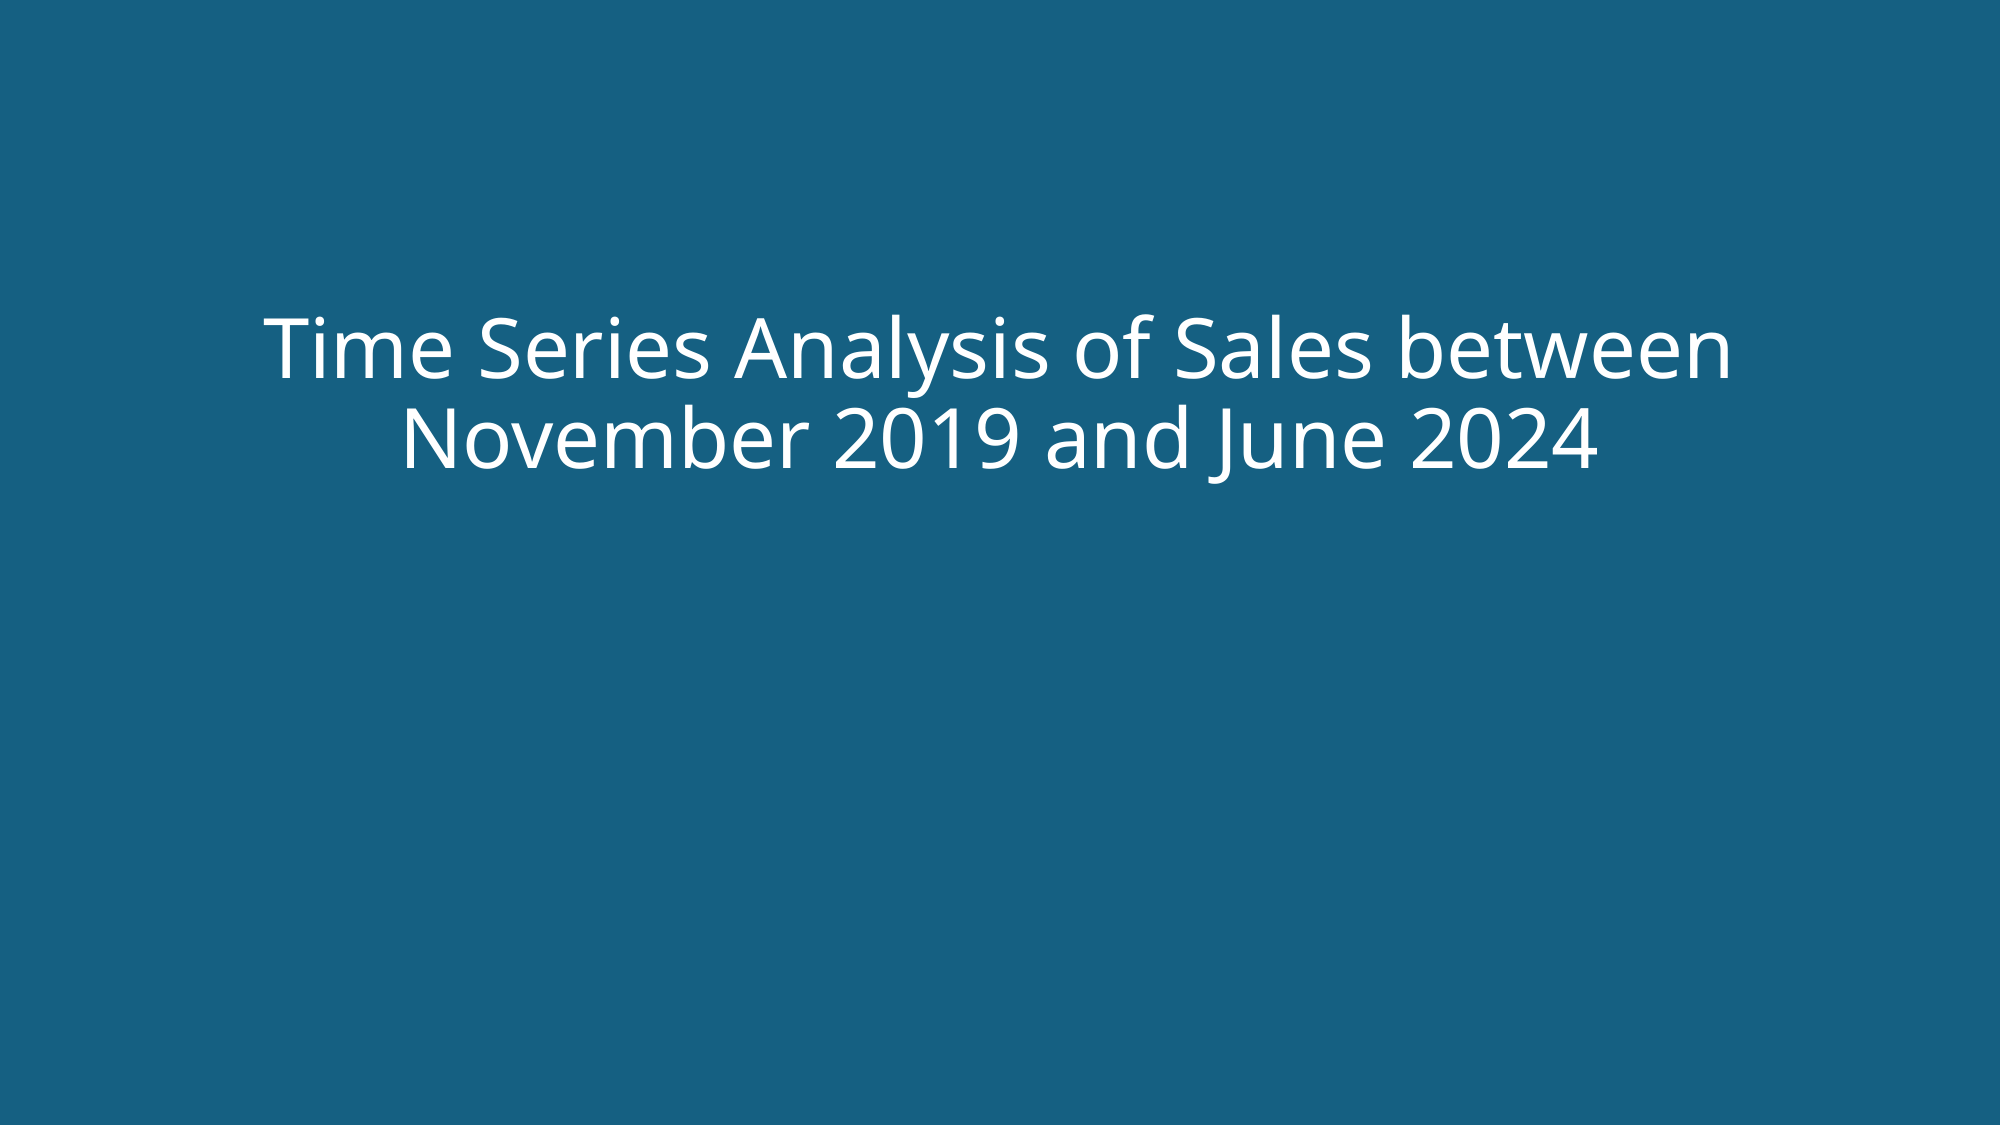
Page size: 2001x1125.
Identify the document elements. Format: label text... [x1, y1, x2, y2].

list Time Series Analysis of Sales between November 2019 and June 2024 [137, 299, 1863, 1014]
